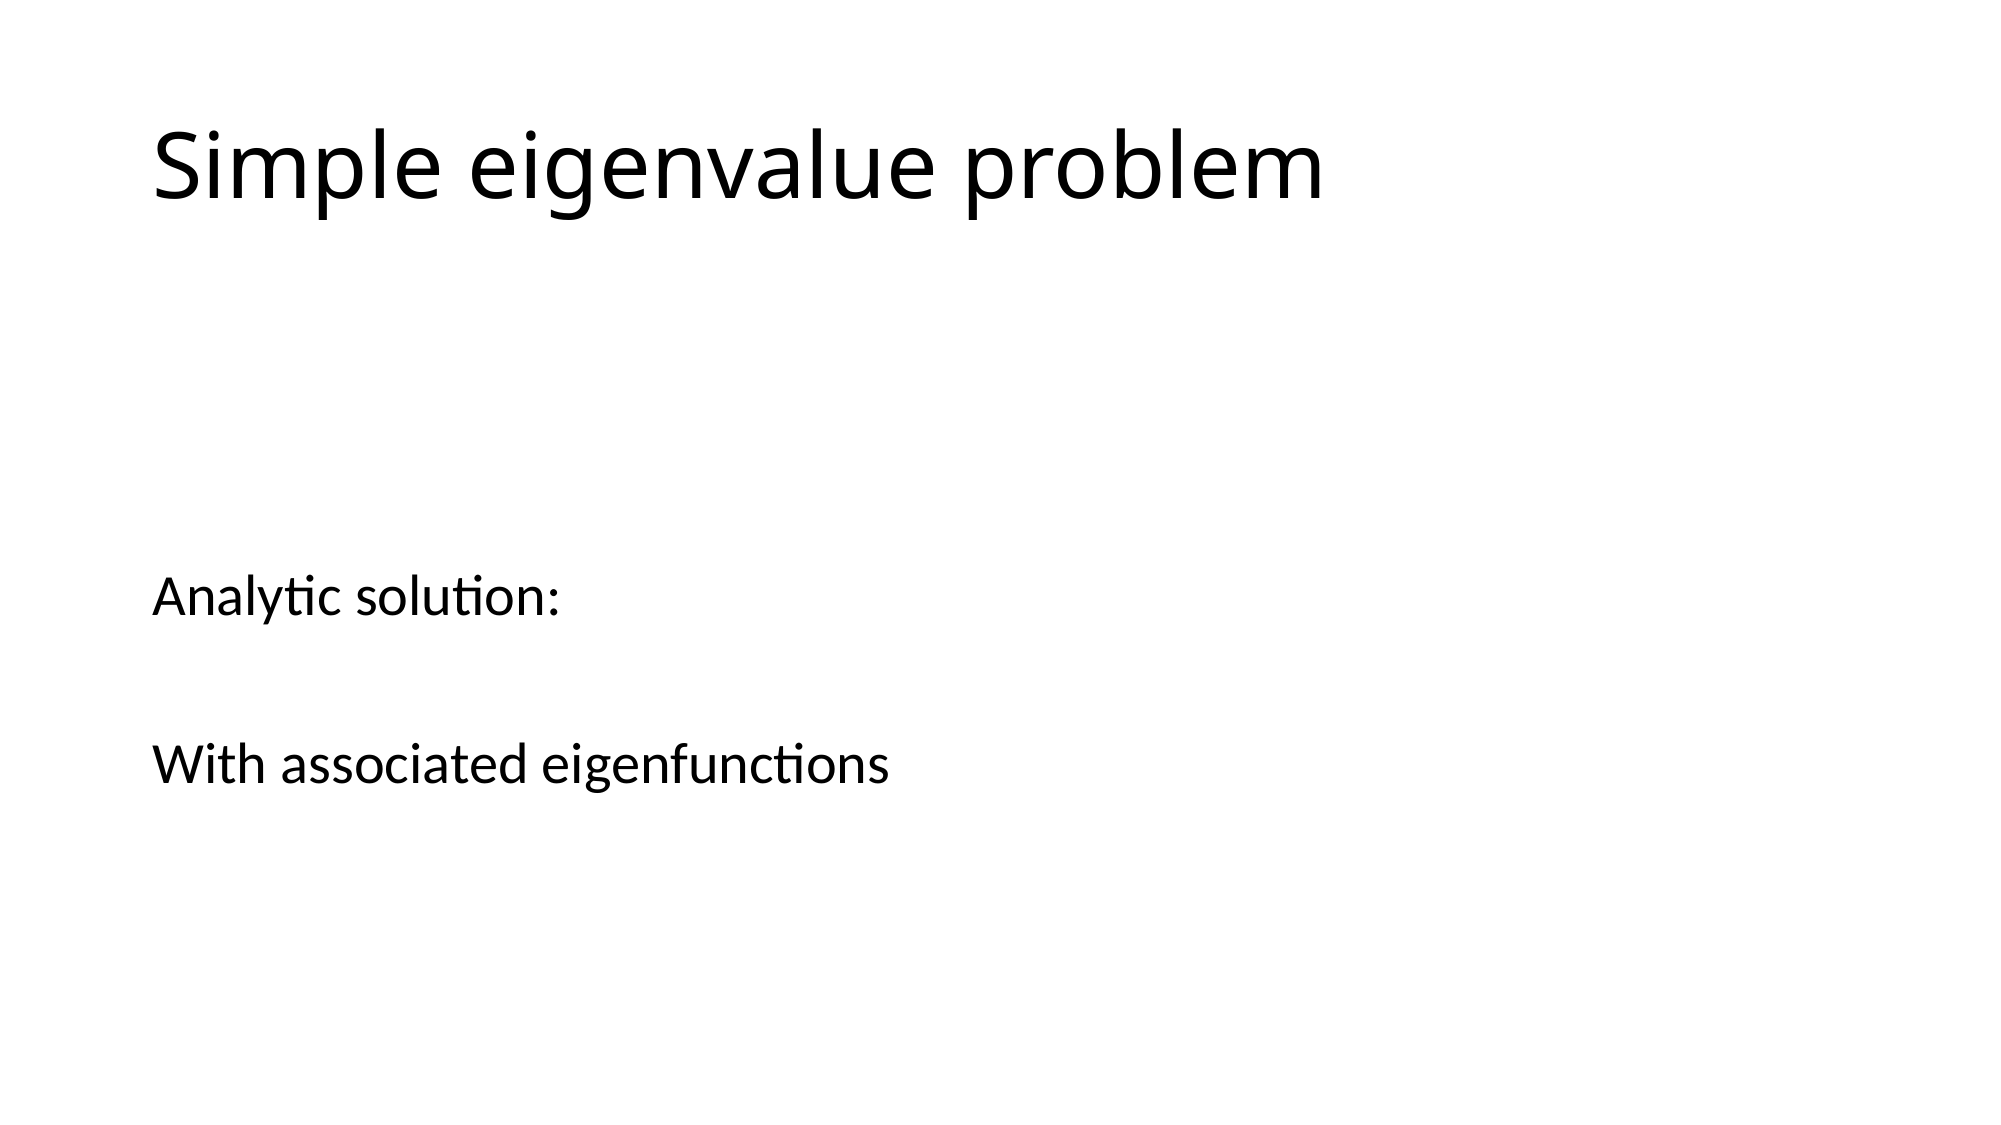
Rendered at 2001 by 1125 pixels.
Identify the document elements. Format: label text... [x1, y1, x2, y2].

title Simple eigenvalue problem [137, 59, 1863, 278]
